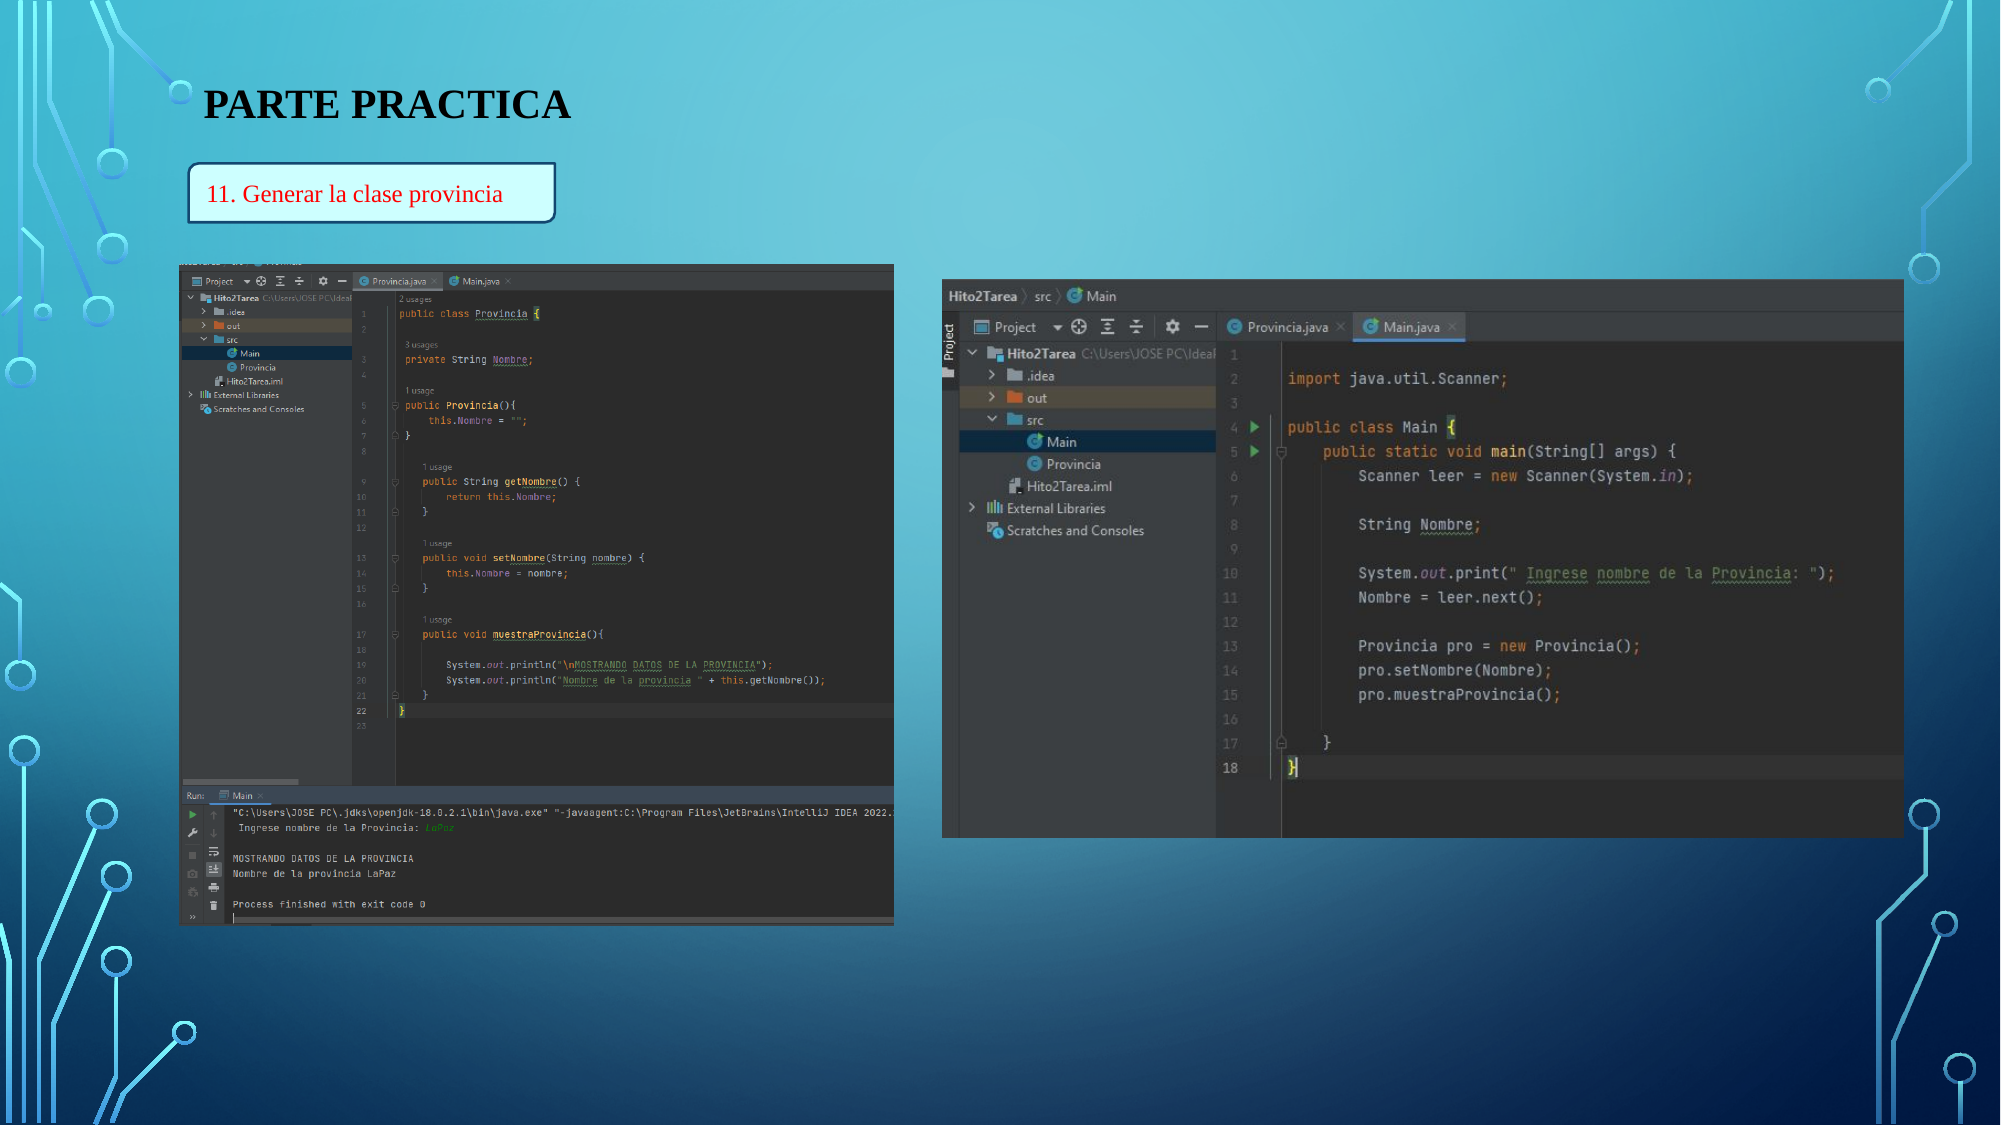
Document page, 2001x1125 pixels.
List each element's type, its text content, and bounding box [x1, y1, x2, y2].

text_box 11. Generar la clase provincia [187, 162, 557, 224]
picture [178, 263, 894, 926]
list PARTE PRACTICA [188, 59, 862, 159]
picture [941, 278, 1904, 838]
